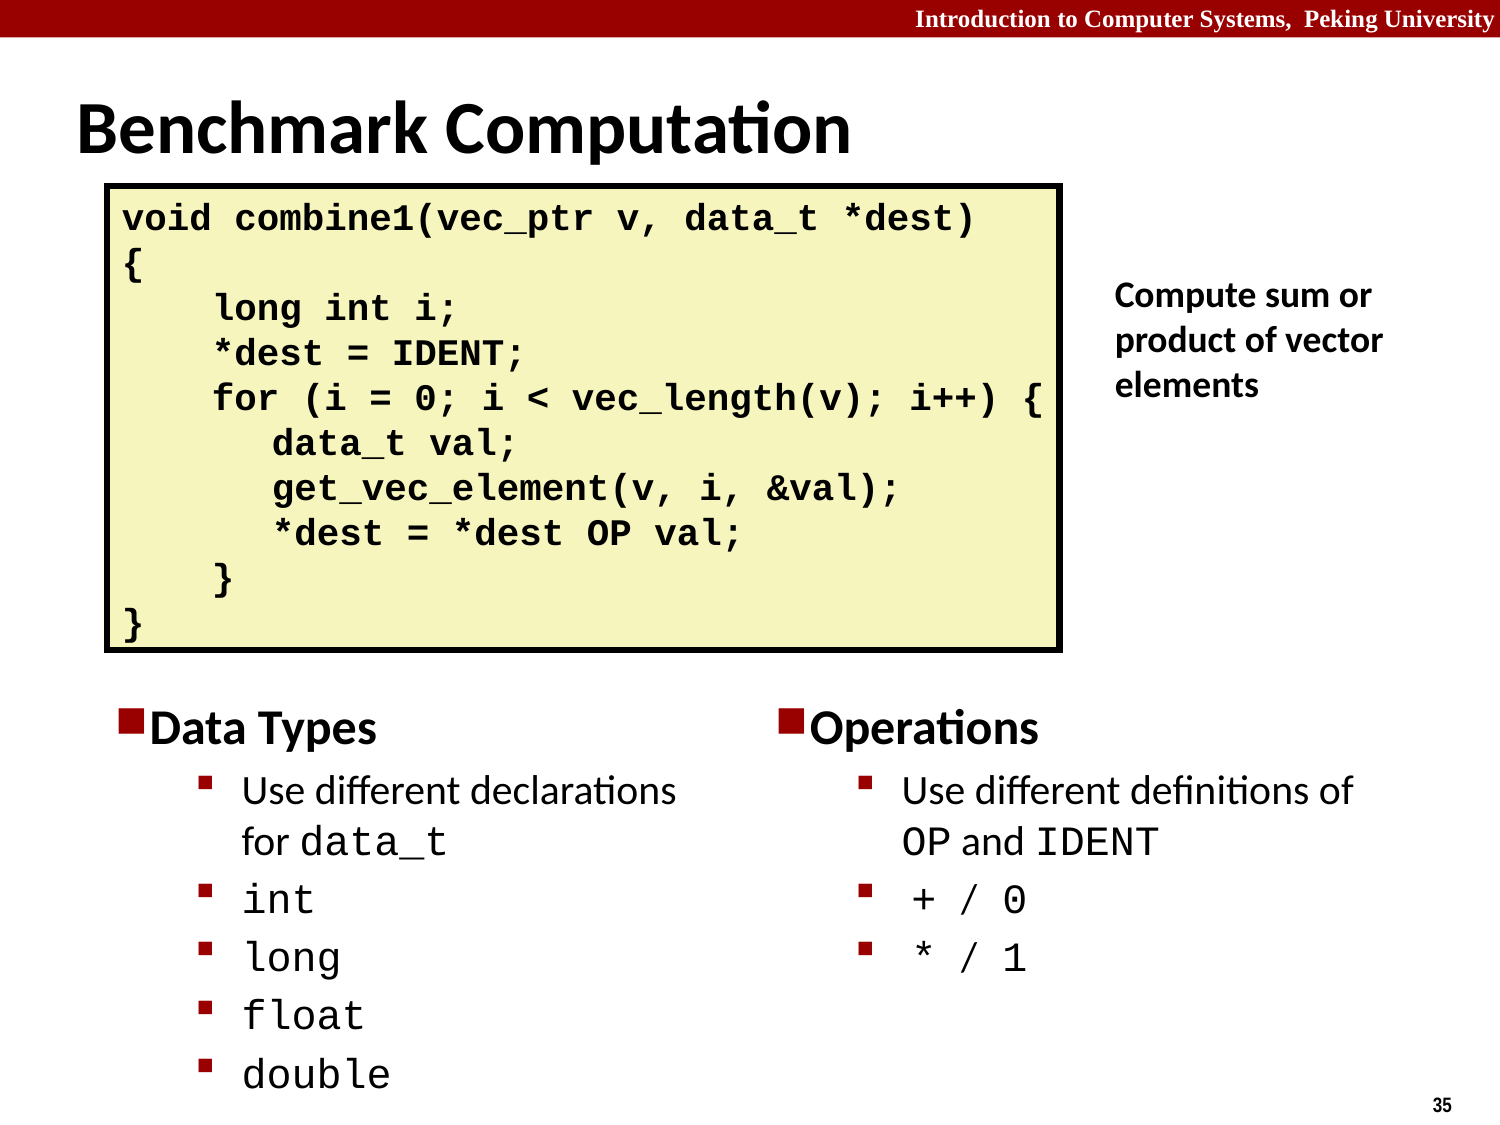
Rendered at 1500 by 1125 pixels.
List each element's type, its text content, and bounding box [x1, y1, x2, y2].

list Data Types Use different declarations for data_t int long float double [104, 687, 741, 1052]
title Benchmark Computation [61, 60, 1307, 187]
text_box void combine1(vec_ptr v, data_t *dest) { long int i; *dest = IDENT; for (i = 0; i < vec_length(v); i++) { data_t val; get_vec_element(v, i, &val); *dest = *dest OP val; } } [107, 185, 1060, 651]
text_box Compute sum or product of vector elements [1100, 262, 1500, 413]
list Operations Use different definitions of OP and IDENT + / 0 * / 1 [764, 687, 1401, 1052]
